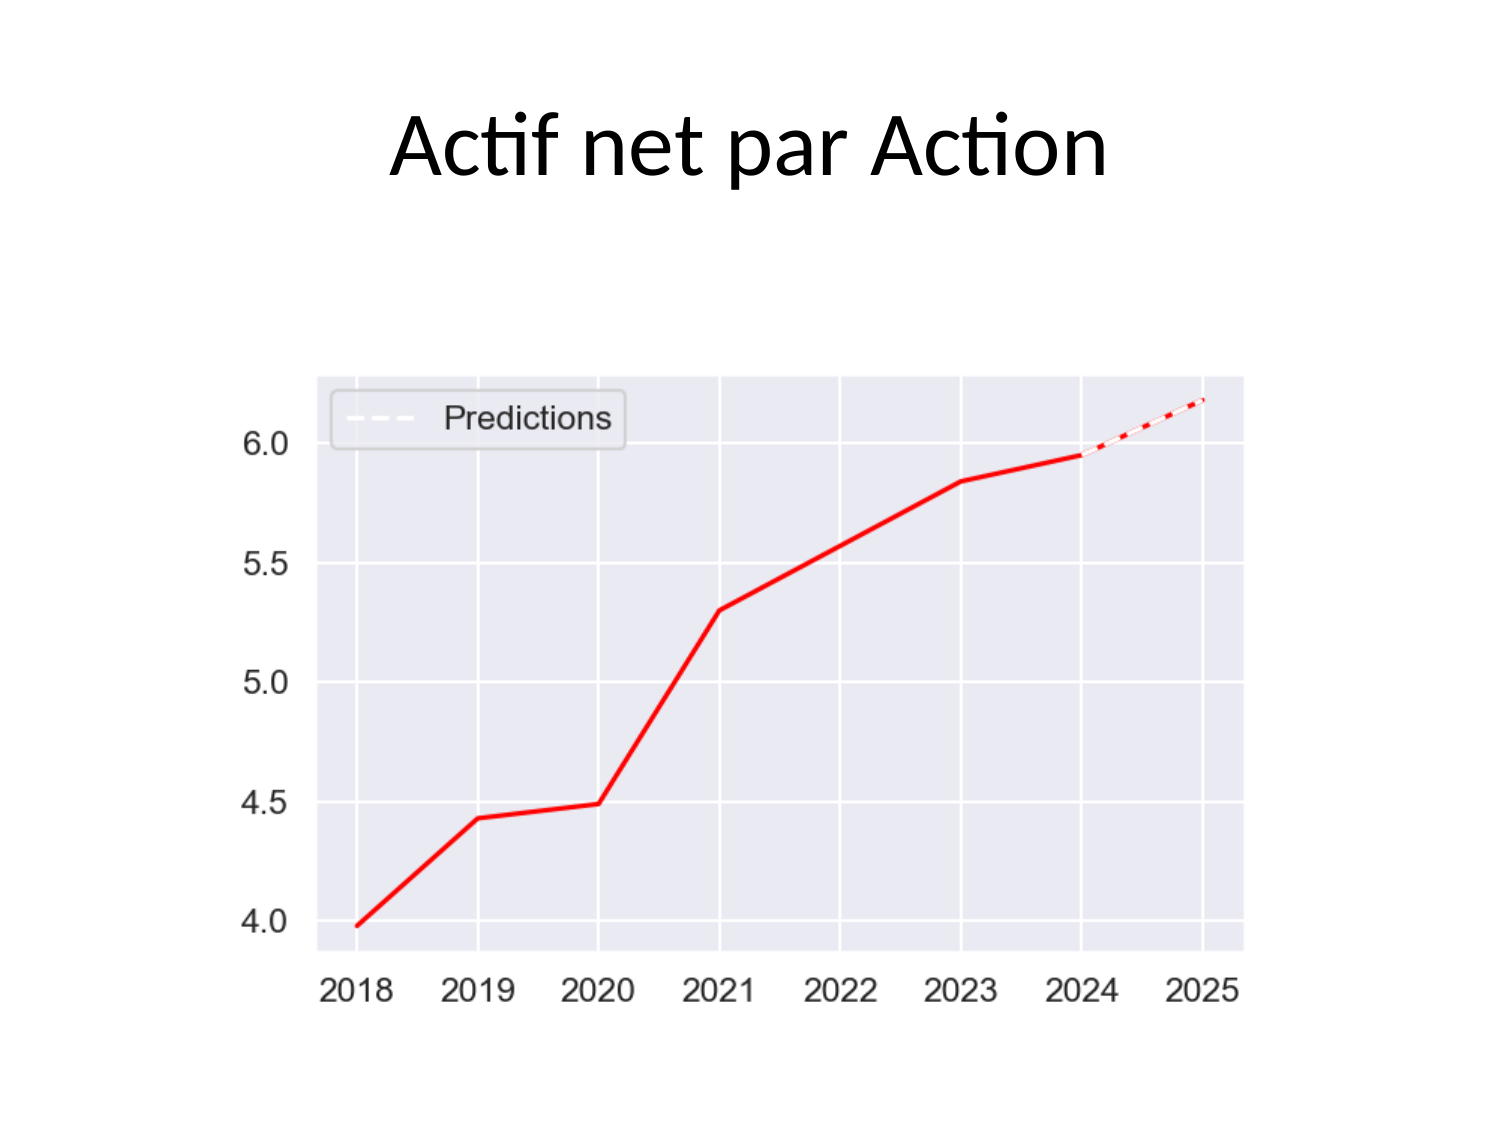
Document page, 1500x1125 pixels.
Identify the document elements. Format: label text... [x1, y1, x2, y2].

title Actif net par Action [75, 45, 1425, 233]
picture [164, 284, 1366, 1036]
